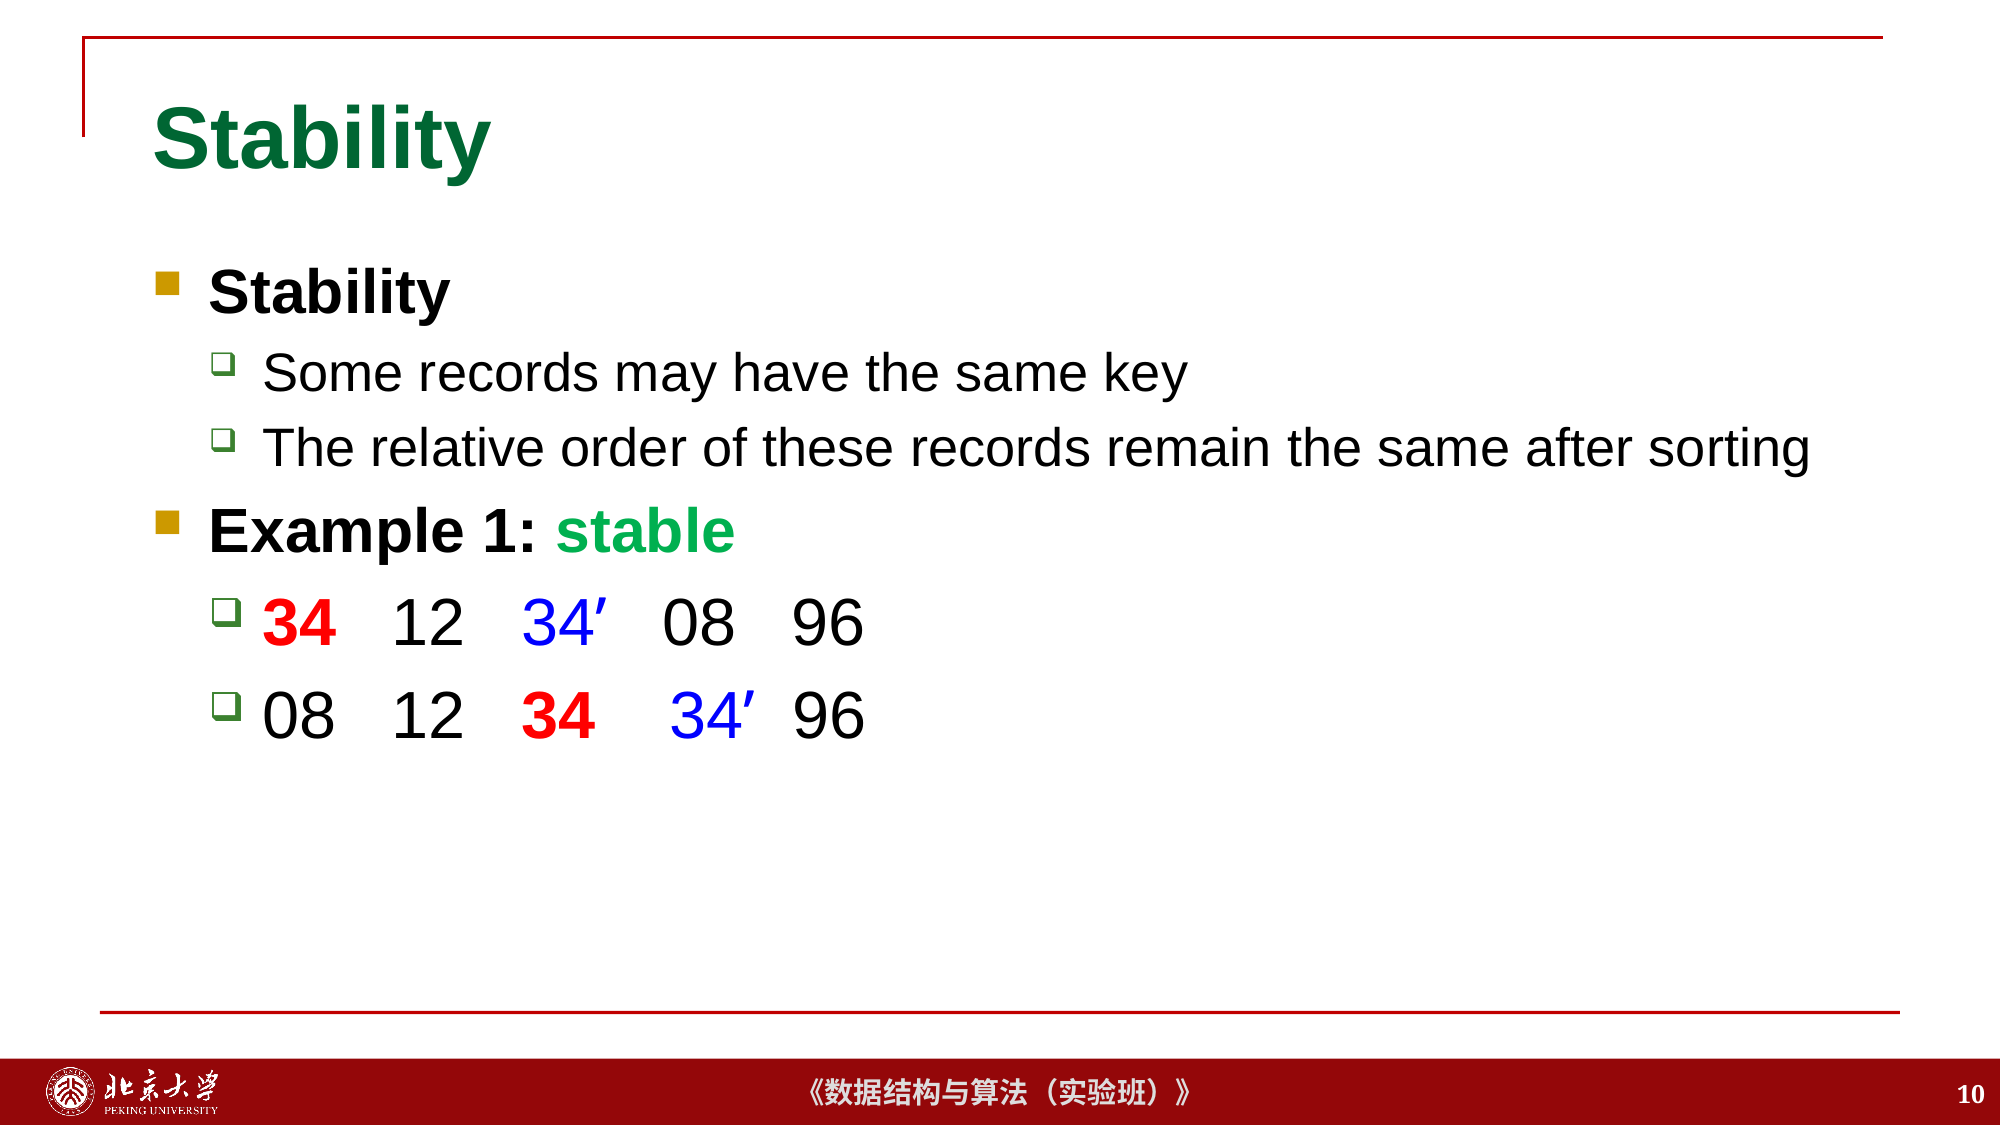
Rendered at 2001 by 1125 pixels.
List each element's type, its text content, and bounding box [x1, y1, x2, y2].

list Stability Some records may have the same key The relative order of these records remain the same after sorting Example 1: stable 34 12 34’ 08 96 08 12 34 34’ 96 [137, 243, 1863, 1017]
slide_number 10 [1550, 1065, 2000, 1125]
picture [46, 1067, 218, 1116]
title Stability [137, 59, 1863, 209]
